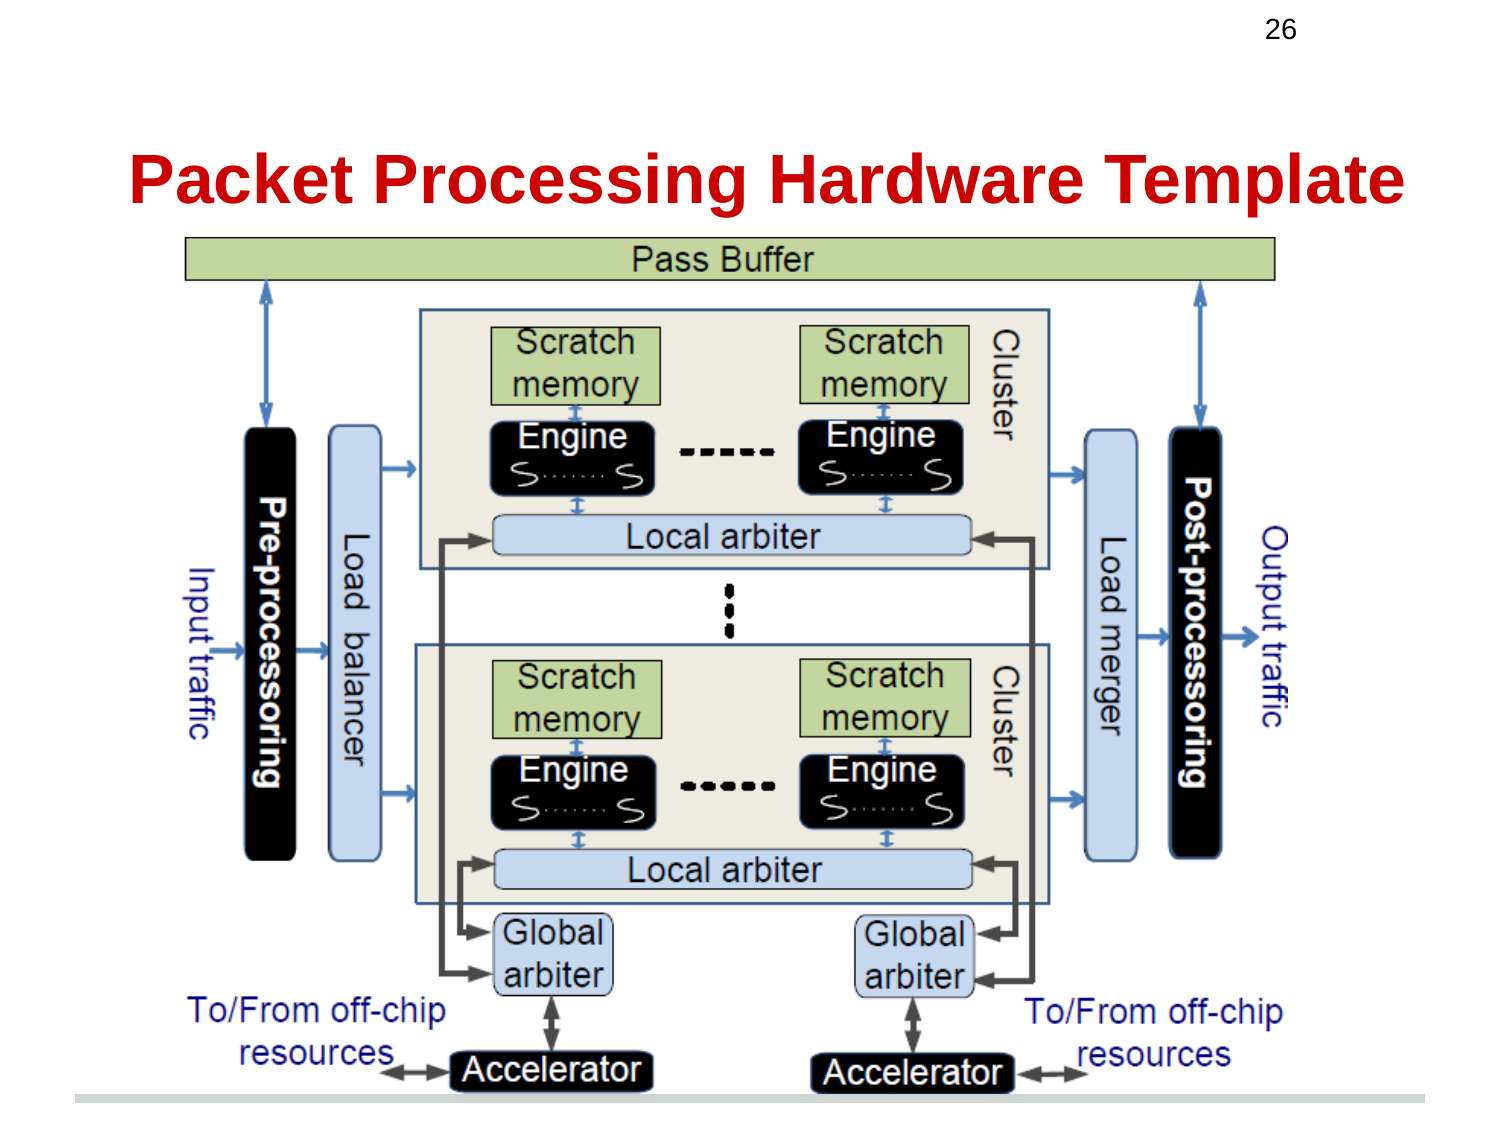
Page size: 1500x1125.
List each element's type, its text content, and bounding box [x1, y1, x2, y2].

title Packet Processing Hardware Template [75, 45, 1425, 233]
picture [181, 237, 1288, 1094]
slide_number 26 [1250, 3, 1425, 57]
